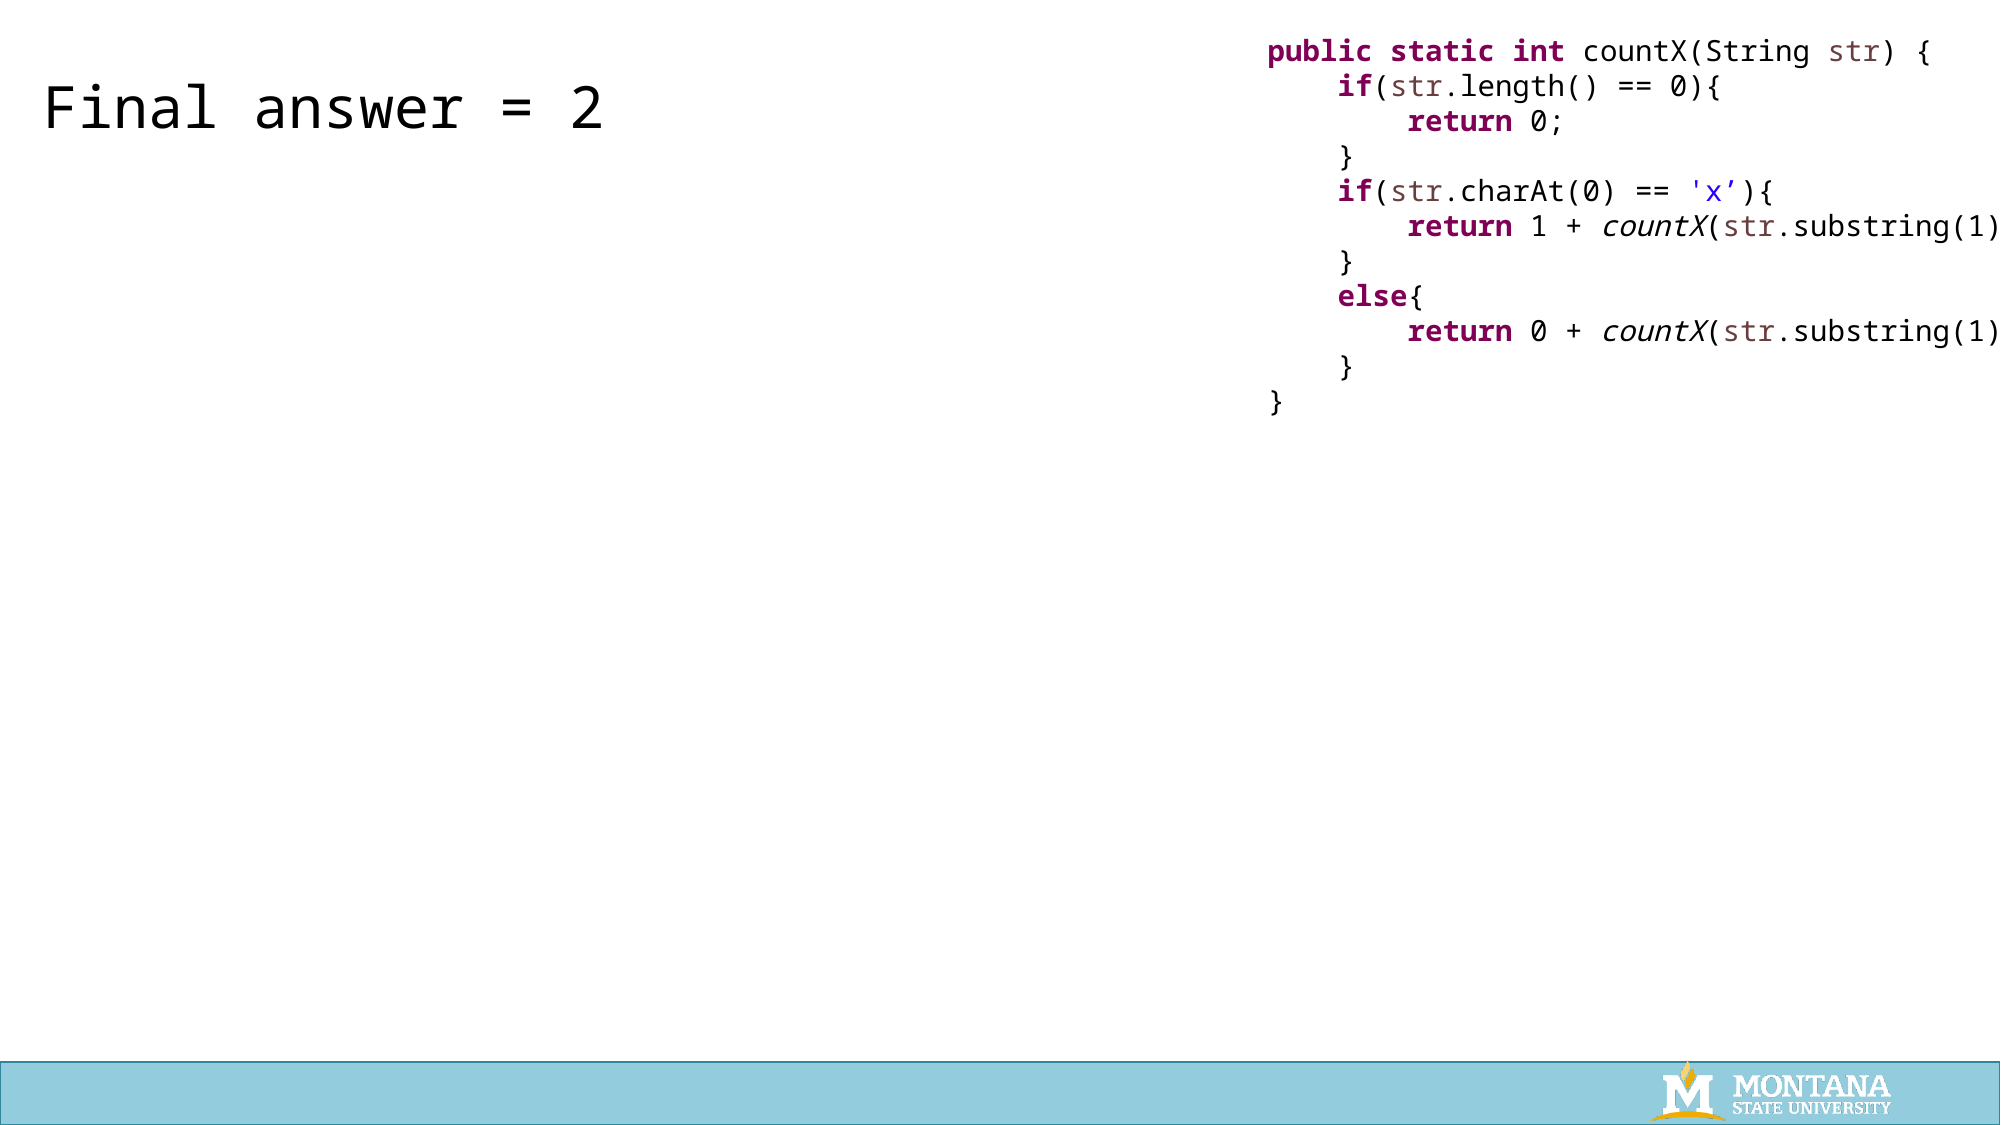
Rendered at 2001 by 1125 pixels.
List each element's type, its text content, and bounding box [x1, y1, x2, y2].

text_box Final answer = 2 [29, 62, 619, 148]
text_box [1892, 1060, 2000, 1125]
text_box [0, 1060, 1647, 1125]
picture [1649, 1060, 1892, 1122]
text_box public static int countX(String str) { if(str.length() == 0){ return 0; } if(str.charAt(0) == 'x’){ return 1 + countX(str.substring(1)); } else{ return 0 + countX(str.substring(1)); } } [1252, 24, 2000, 425]
